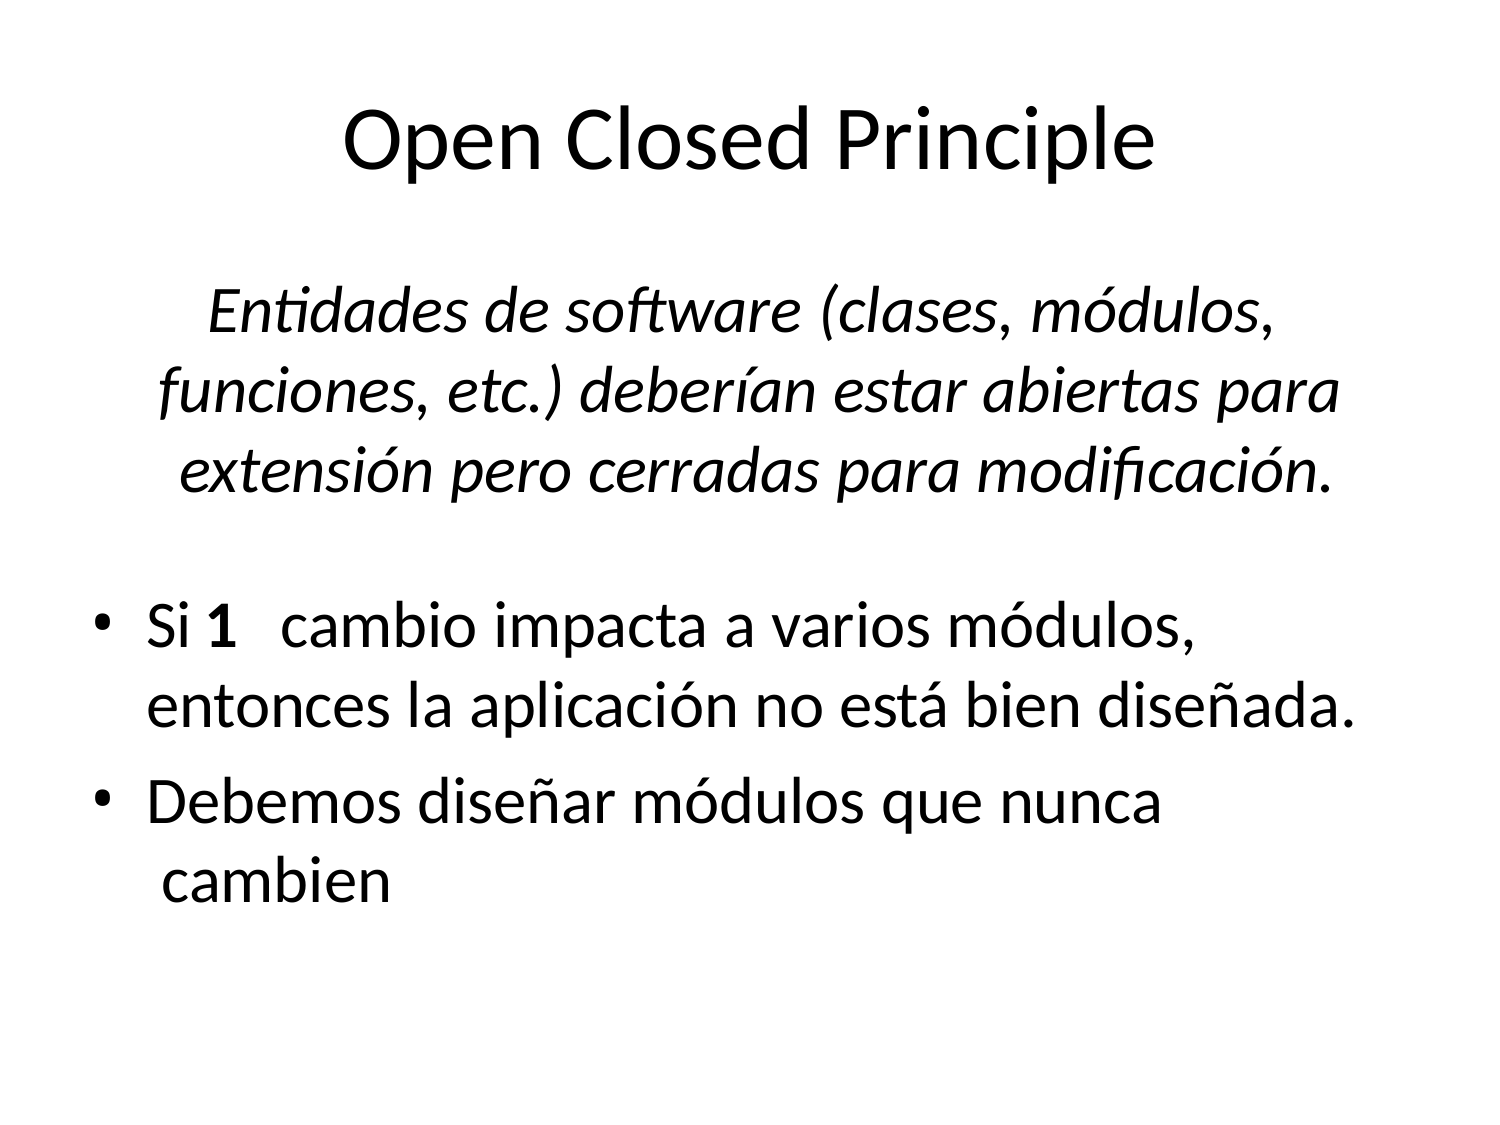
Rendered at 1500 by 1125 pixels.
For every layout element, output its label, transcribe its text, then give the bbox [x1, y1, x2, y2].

title Open Closed Principle [339, 75, 1161, 263]
text_box Entidades de software (clases, módulos, funciones, etc.) deberían estar abiertas para extensión pero cerradas para modificación. Si 1 cambio impacta a varios módulos, entonces la aplicación no está bien diseñada. Debemos diseñar módulos que nunca cambien [87, 263, 1366, 917]
